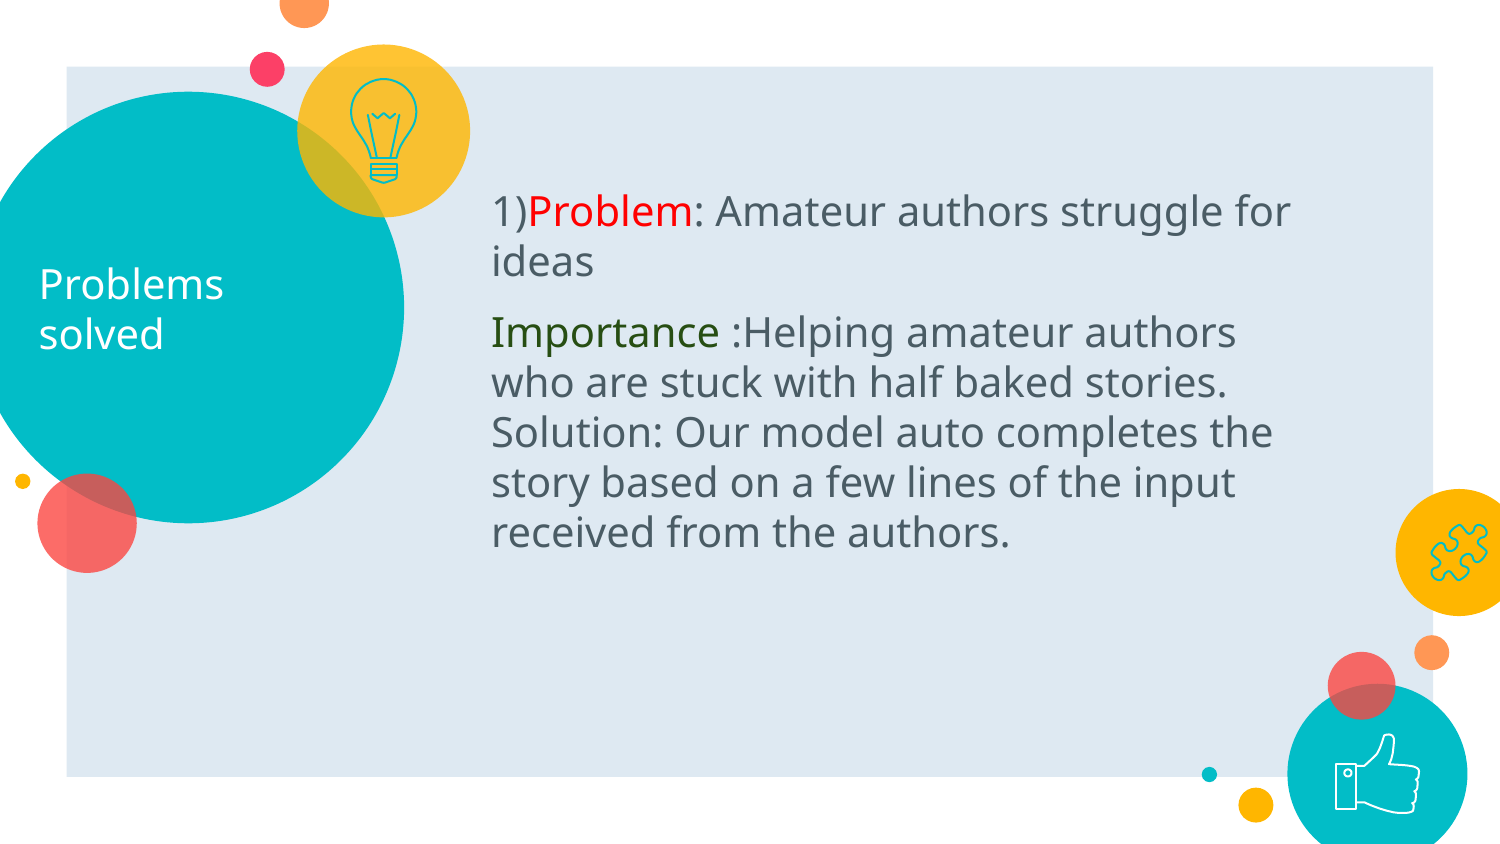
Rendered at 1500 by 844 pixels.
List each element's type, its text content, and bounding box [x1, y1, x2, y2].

title Problems solved [23, 91, 375, 524]
list 1)Problem: Amateur authors struggle for ideas Importance :Helping amateur authors who are stuck with half baked stories. Solution: Our model auto completes the story based on a few lines of the input received from the authors. [476, 169, 1345, 706]
